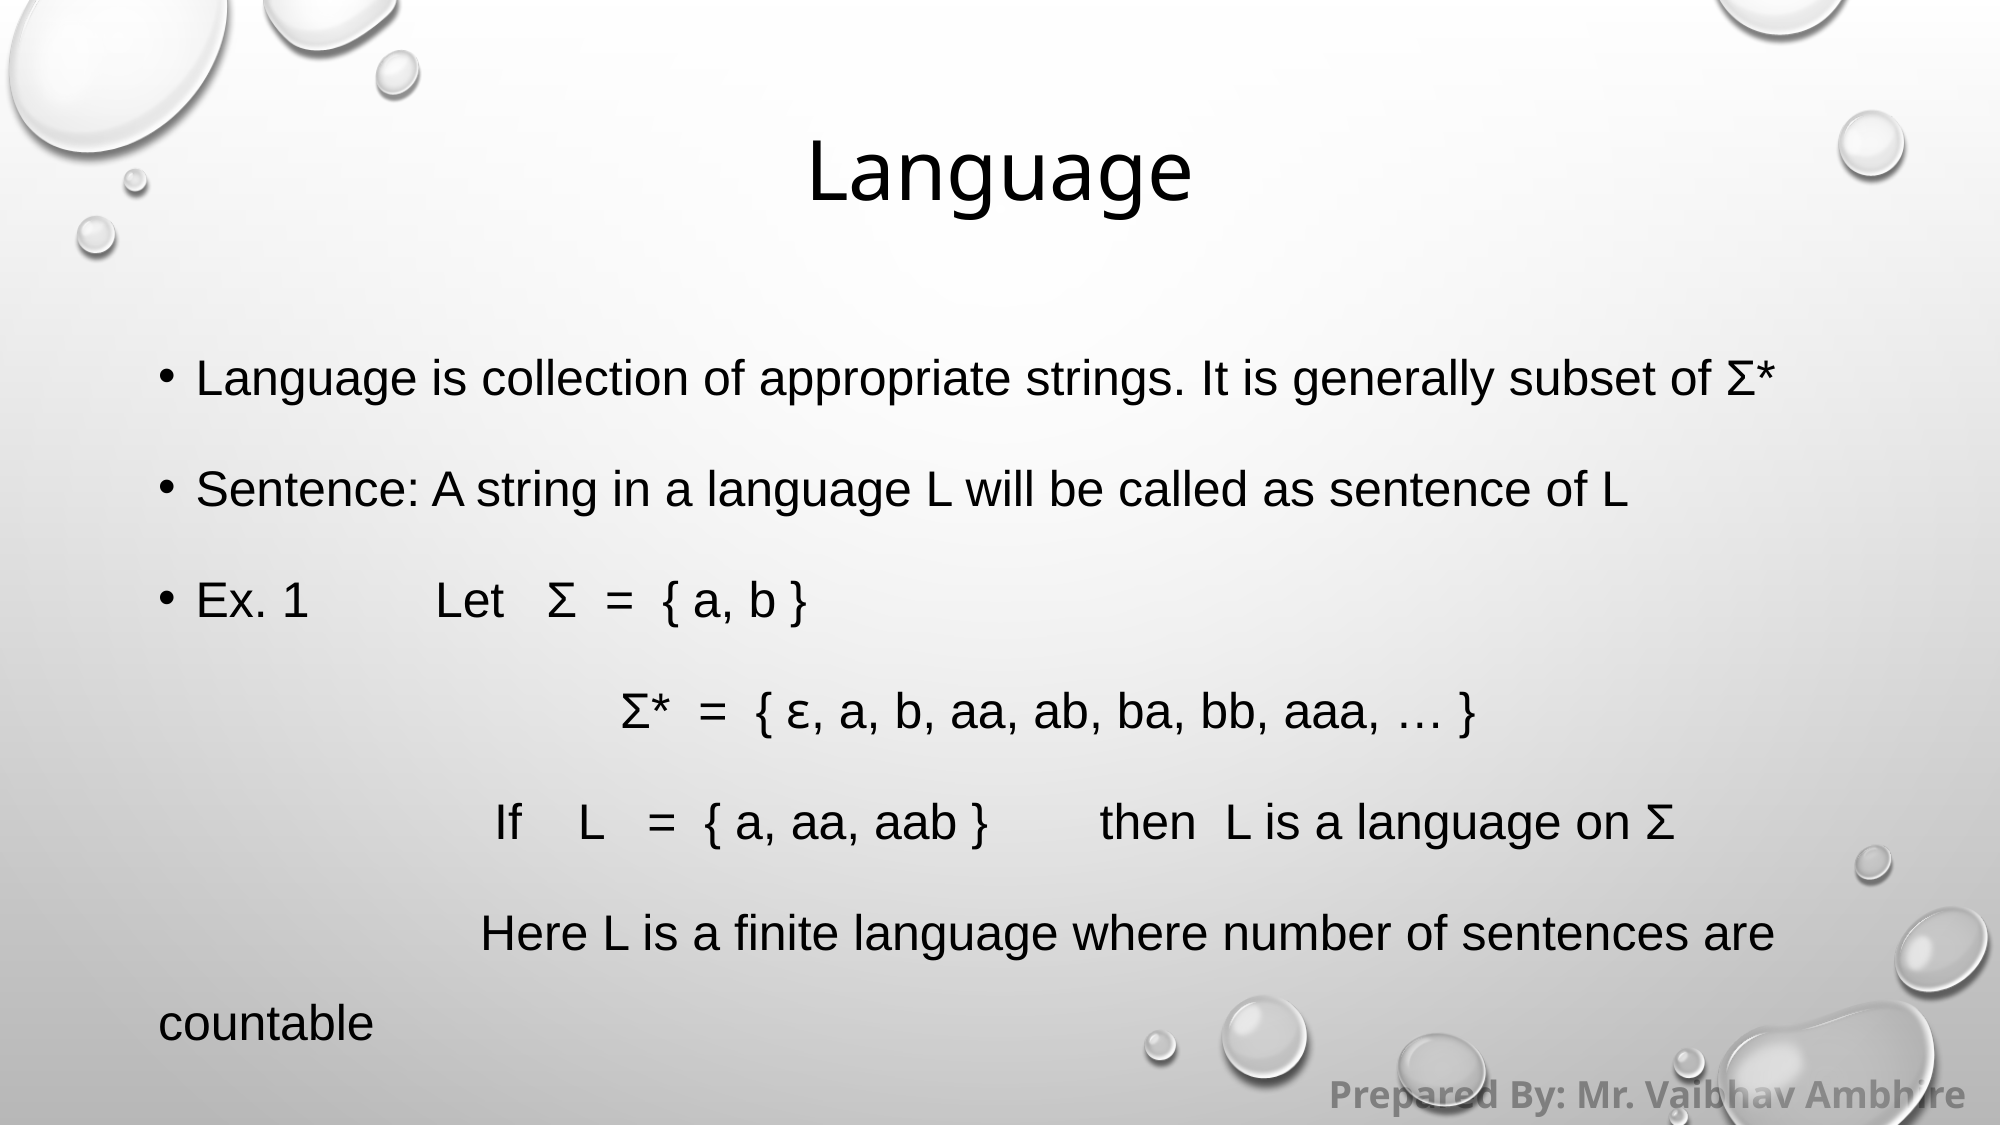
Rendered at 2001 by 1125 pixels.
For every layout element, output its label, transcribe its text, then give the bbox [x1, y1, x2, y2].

list Language is collection of appropriate strings. It is generally subset of Σ* Sentence: A string in a language L will be called as sentence of L Ex. 1 Let Σ = { a, b } Σ* = { ε, a, b, aa, ab, ba, bb, aaa, … } If L = { a, aa, aab } then L is a language on Σ Here L is a finite language where number of sentences are countable [143, 308, 1844, 1080]
picture [0, 0, 2000, 1125]
title Language [149, 101, 1851, 246]
